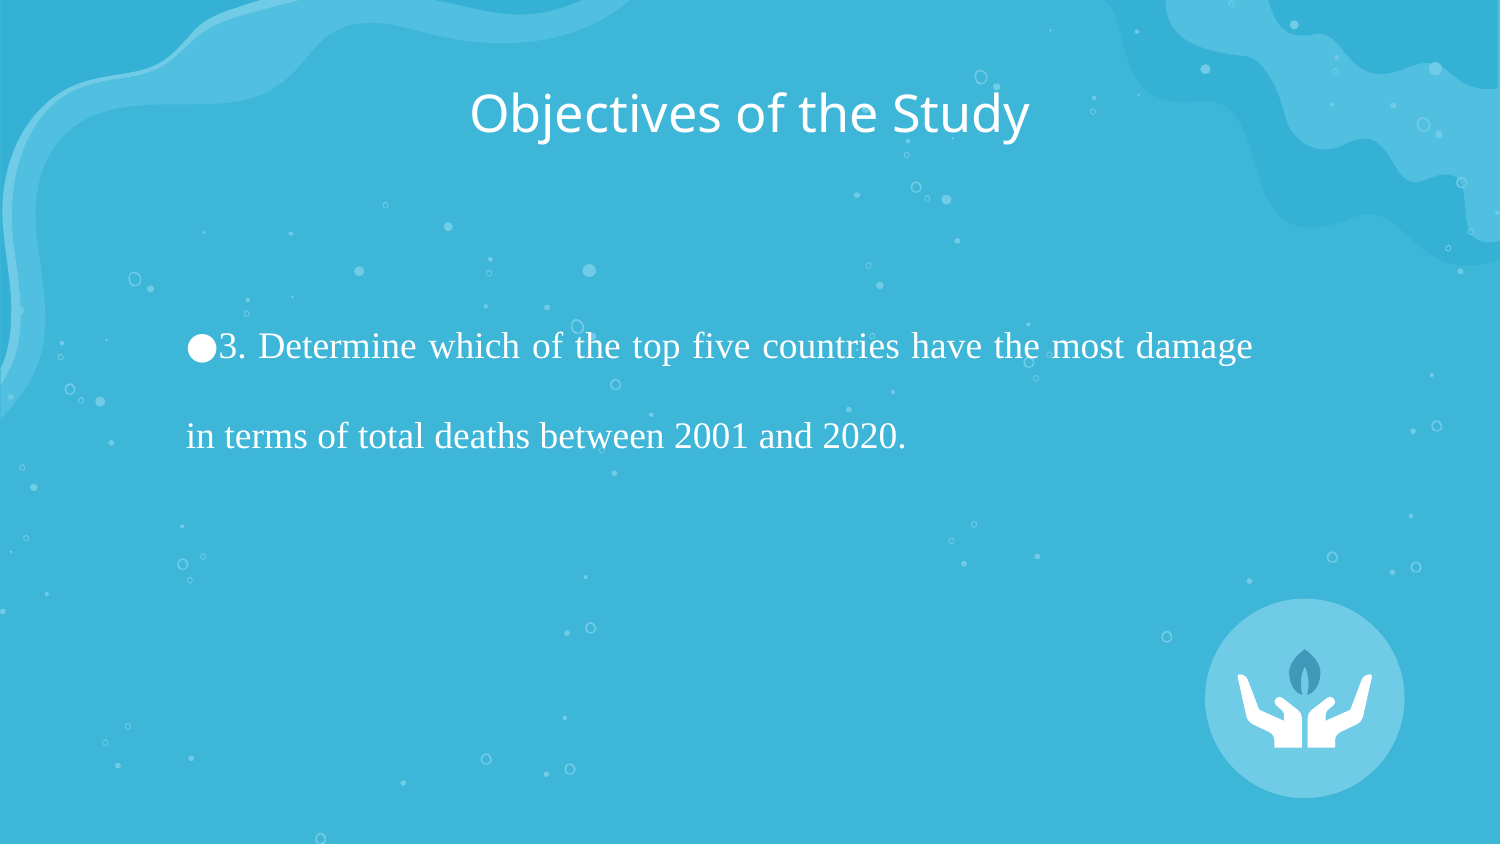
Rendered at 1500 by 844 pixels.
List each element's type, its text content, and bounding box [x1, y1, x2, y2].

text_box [1204, 598, 1405, 799]
list 3. Determine which of the top five countries have the most damage in terms of total deaths between 2001 and 2020. [170, 200, 1270, 533]
title Objectives of the Study [118, 88, 1382, 135]
